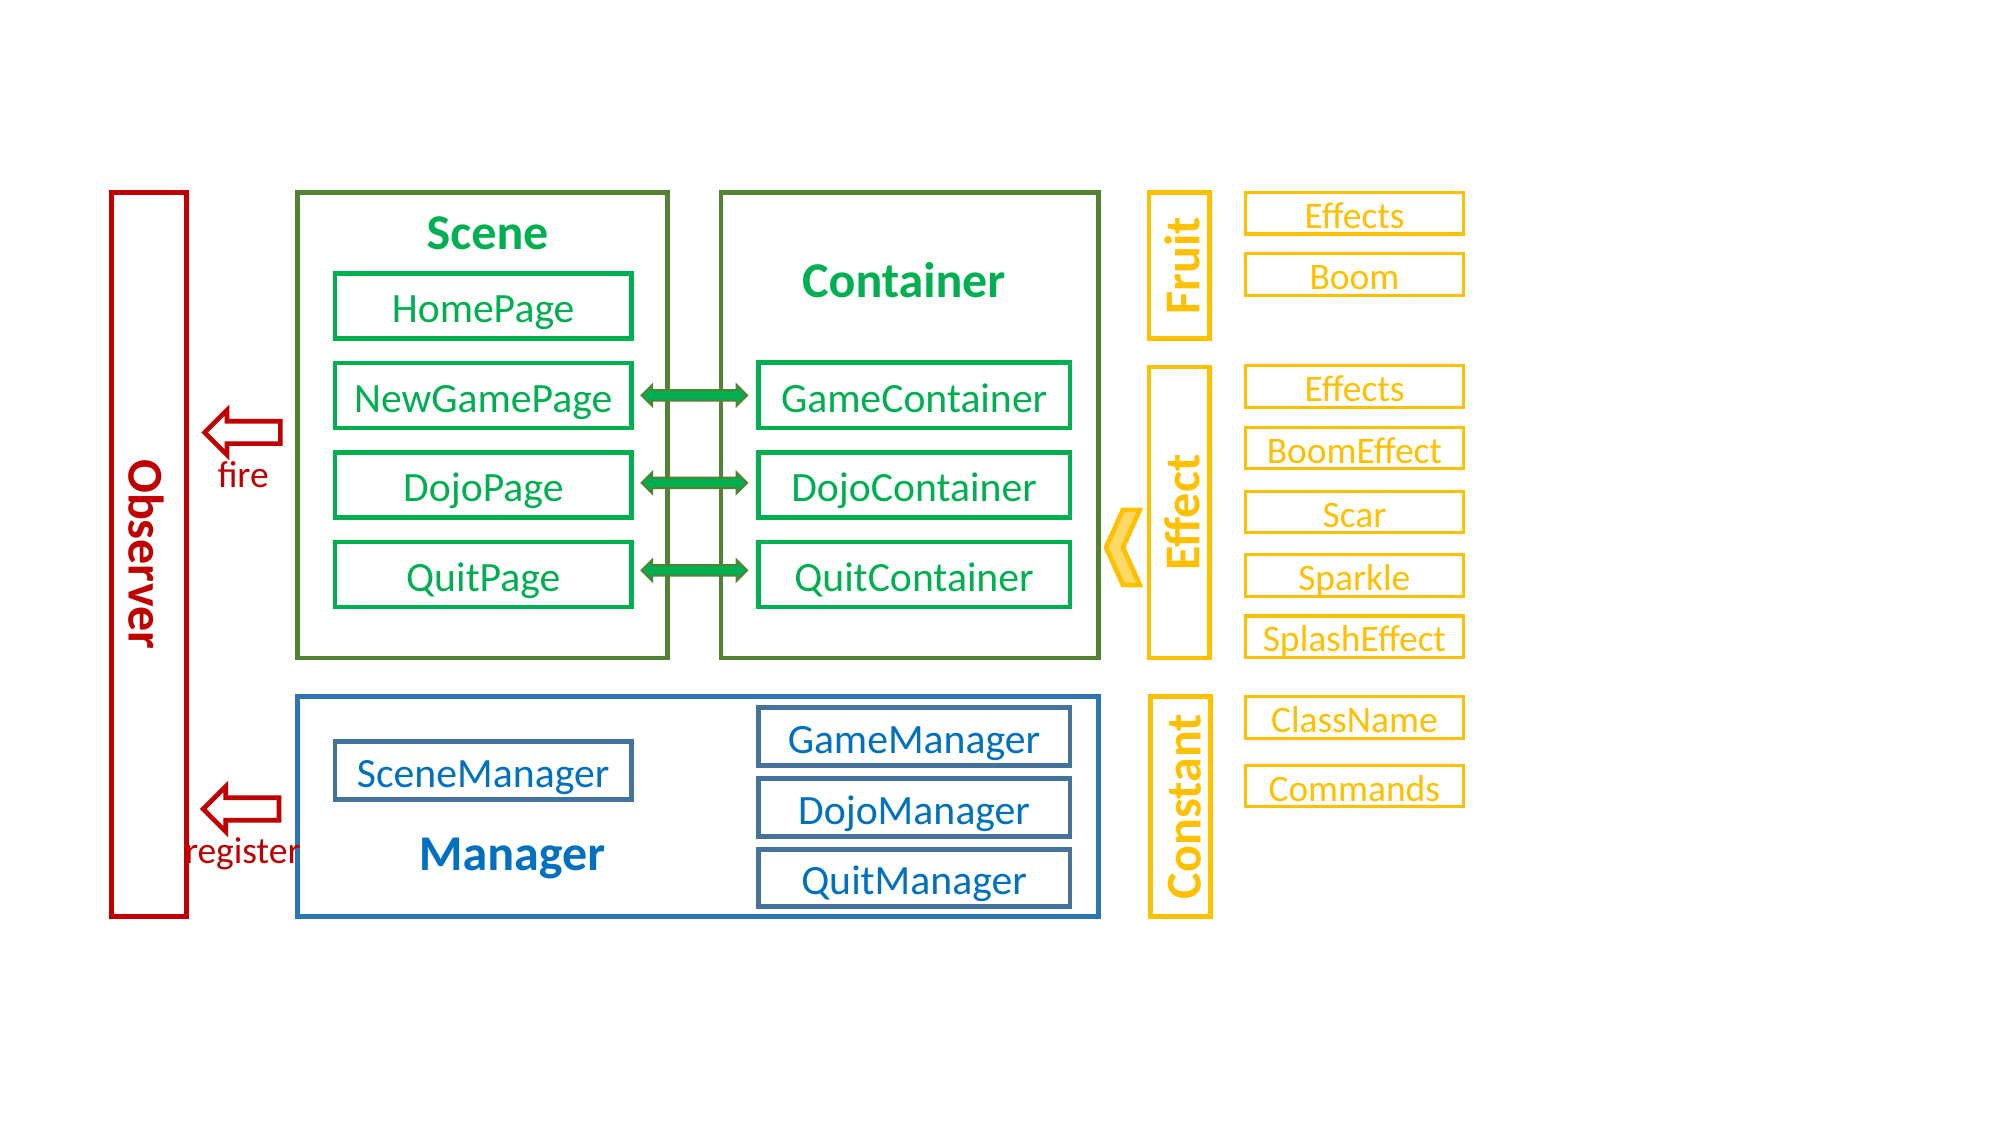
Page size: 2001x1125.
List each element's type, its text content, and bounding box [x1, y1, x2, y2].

text_box Scar [1245, 490, 1464, 534]
text_box ClassName [1245, 696, 1464, 740]
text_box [203, 410, 286, 504]
text_box Effect [1148, 366, 1210, 659]
text_box [1104, 508, 1142, 586]
text_box Observer [110, 191, 187, 918]
text_box Effects [1245, 365, 1464, 408]
text_box Sparkle [1245, 554, 1464, 597]
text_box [297, 192, 668, 658]
text_box SceneManager [334, 741, 632, 801]
text_box Commands [1245, 764, 1464, 808]
text_box GameManager [757, 707, 1071, 767]
text_box Manager [404, 813, 632, 889]
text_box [720, 192, 1099, 658]
text_box BoomEffect [1245, 426, 1464, 470]
text_box QuitManager [757, 848, 1071, 908]
text_box Constant [1149, 696, 1212, 918]
text_box Effects [1245, 191, 1464, 235]
text_box SplashEffect [1245, 615, 1464, 659]
text_box DojoManager [757, 777, 1071, 837]
text_box [668, 564, 720, 577]
text_box [296, 696, 1099, 918]
text_box Boom [1245, 253, 1464, 296]
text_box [170, 786, 321, 880]
text_box [668, 476, 720, 490]
text_box Fruit [1148, 191, 1210, 340]
text_box [668, 389, 720, 402]
